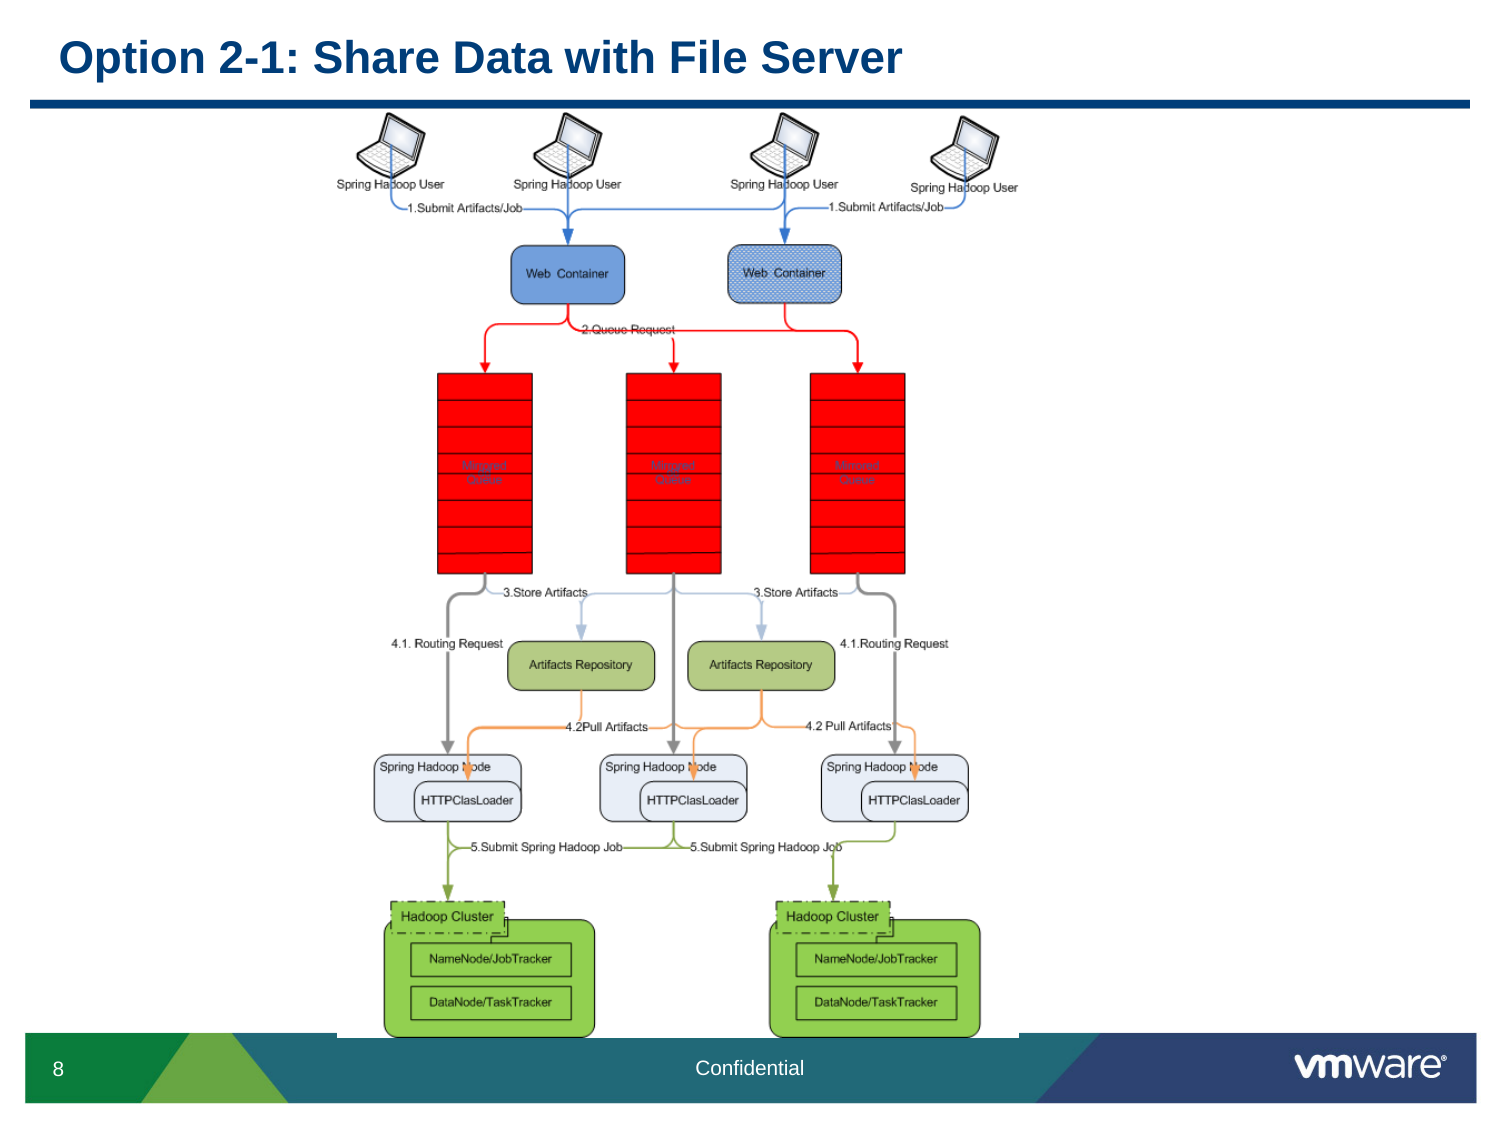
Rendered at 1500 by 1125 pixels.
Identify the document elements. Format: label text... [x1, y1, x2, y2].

picture [0, 0, 1500, 1125]
title Option 2-1: Share Data with File Server [58, 27, 1452, 84]
